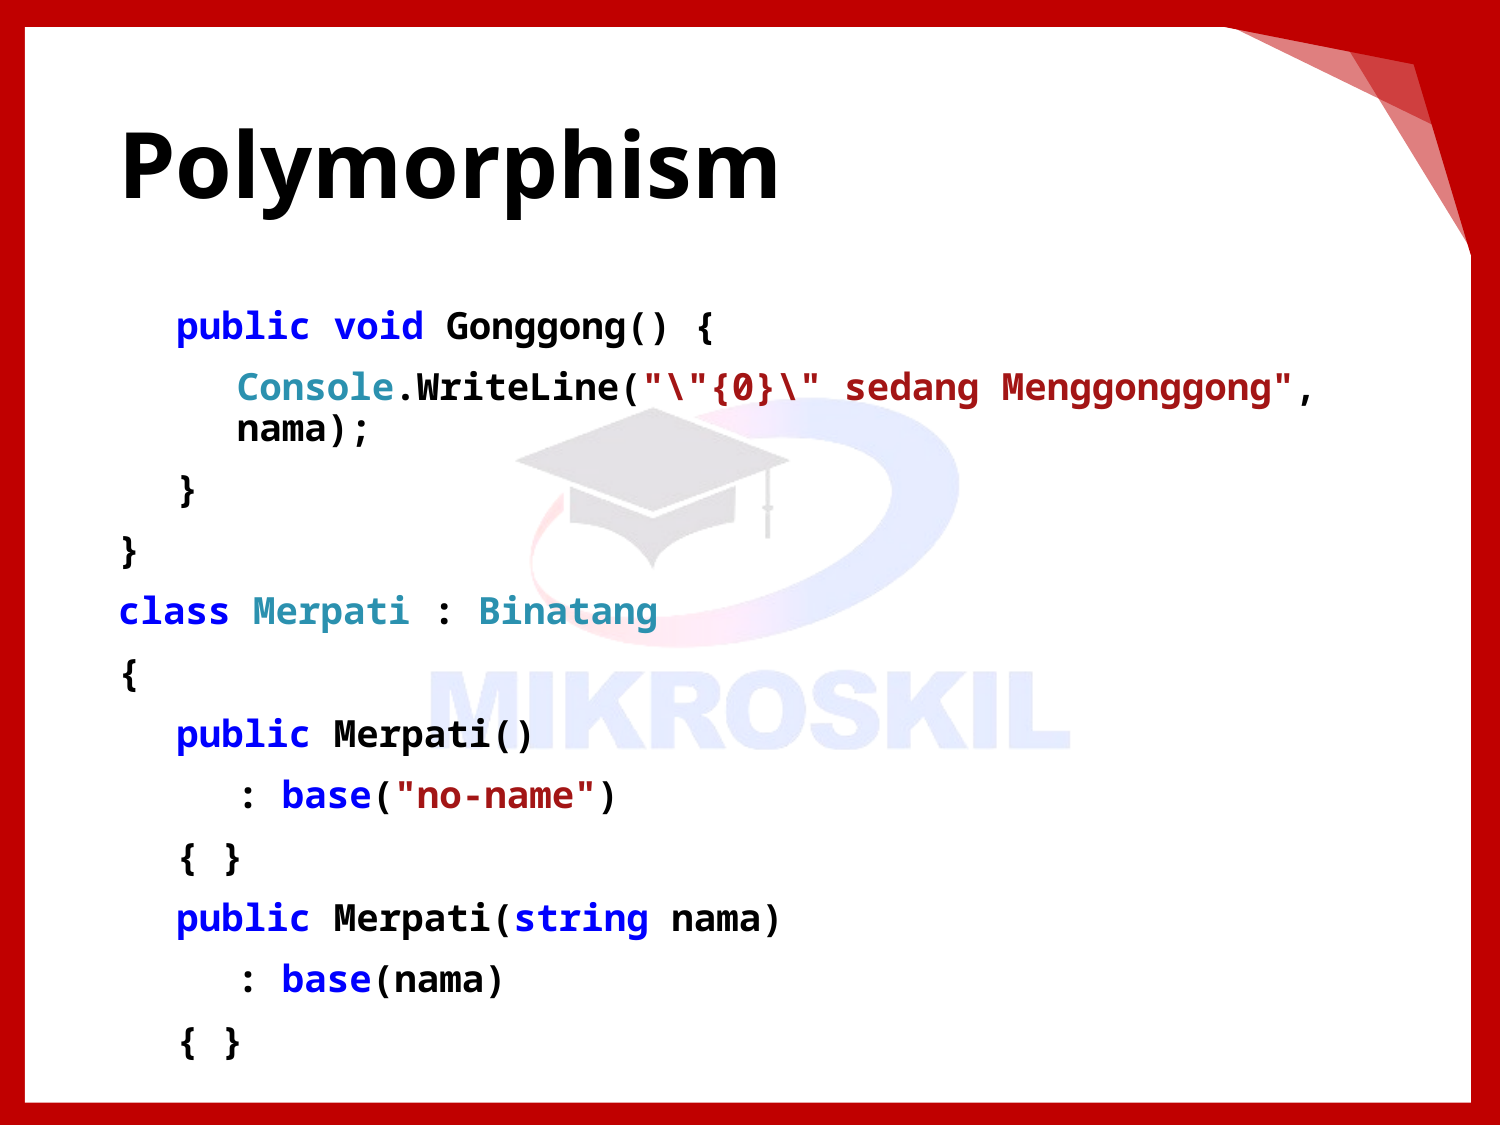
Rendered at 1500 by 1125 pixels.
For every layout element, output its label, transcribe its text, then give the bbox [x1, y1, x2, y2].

title Polymorphism [103, 59, 1397, 278]
list public void Gonggong() { Console.WriteLine("\"{0}\" sedang Menggonggong", nama); } } class Merpati : Binatang { public Merpati() : base("no-name") { } public Merpati(string nama) : base(nama) { } [103, 299, 1397, 1014]
